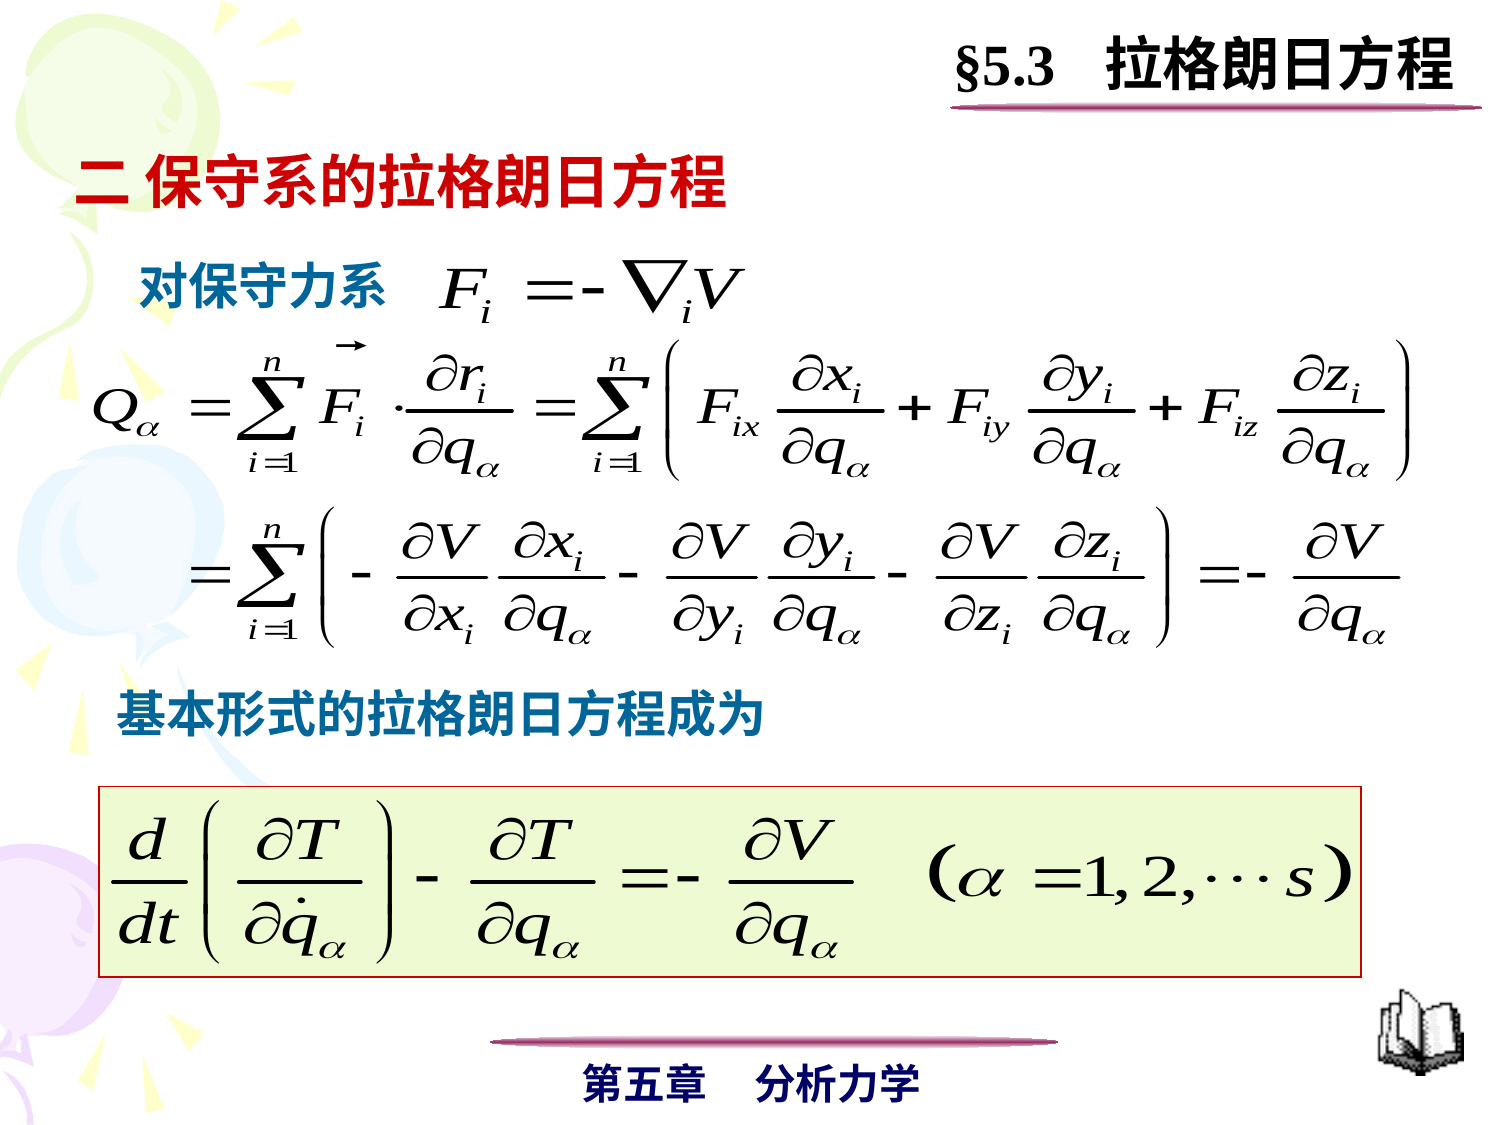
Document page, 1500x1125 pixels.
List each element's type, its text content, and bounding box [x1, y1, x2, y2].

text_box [99, 674, 1361, 977]
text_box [81, 331, 1431, 658]
text_box 第五章 分析力学 [513, 1050, 989, 1094]
text_box §5.3 拉格朗日方程 [938, 20, 1483, 105]
picture [1375, 987, 1464, 1076]
text_box [490, 1034, 1059, 1050]
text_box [122, 238, 764, 329]
text_box 二 保守系的拉格朗日方程 [29, 137, 827, 223]
text_box [950, 101, 1483, 114]
